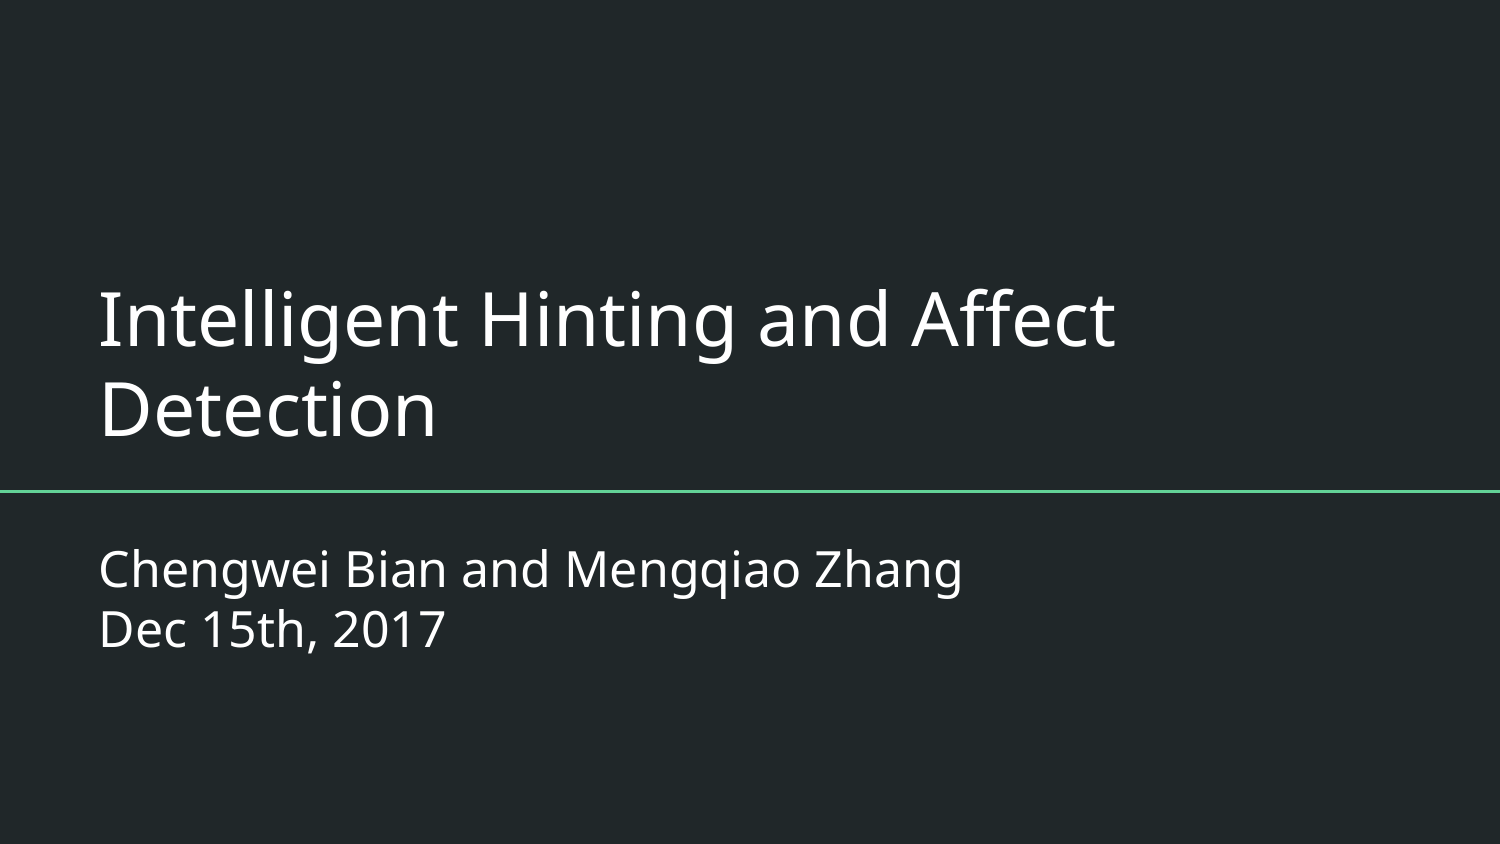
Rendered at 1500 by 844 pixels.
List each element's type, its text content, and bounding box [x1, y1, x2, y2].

subtitle Chengwei Bian and Mengqiao Zhang Dec 15th, 2017 [83, 522, 1417, 626]
title Intelligent Hinting and Affect Detection [83, 206, 1417, 467]
